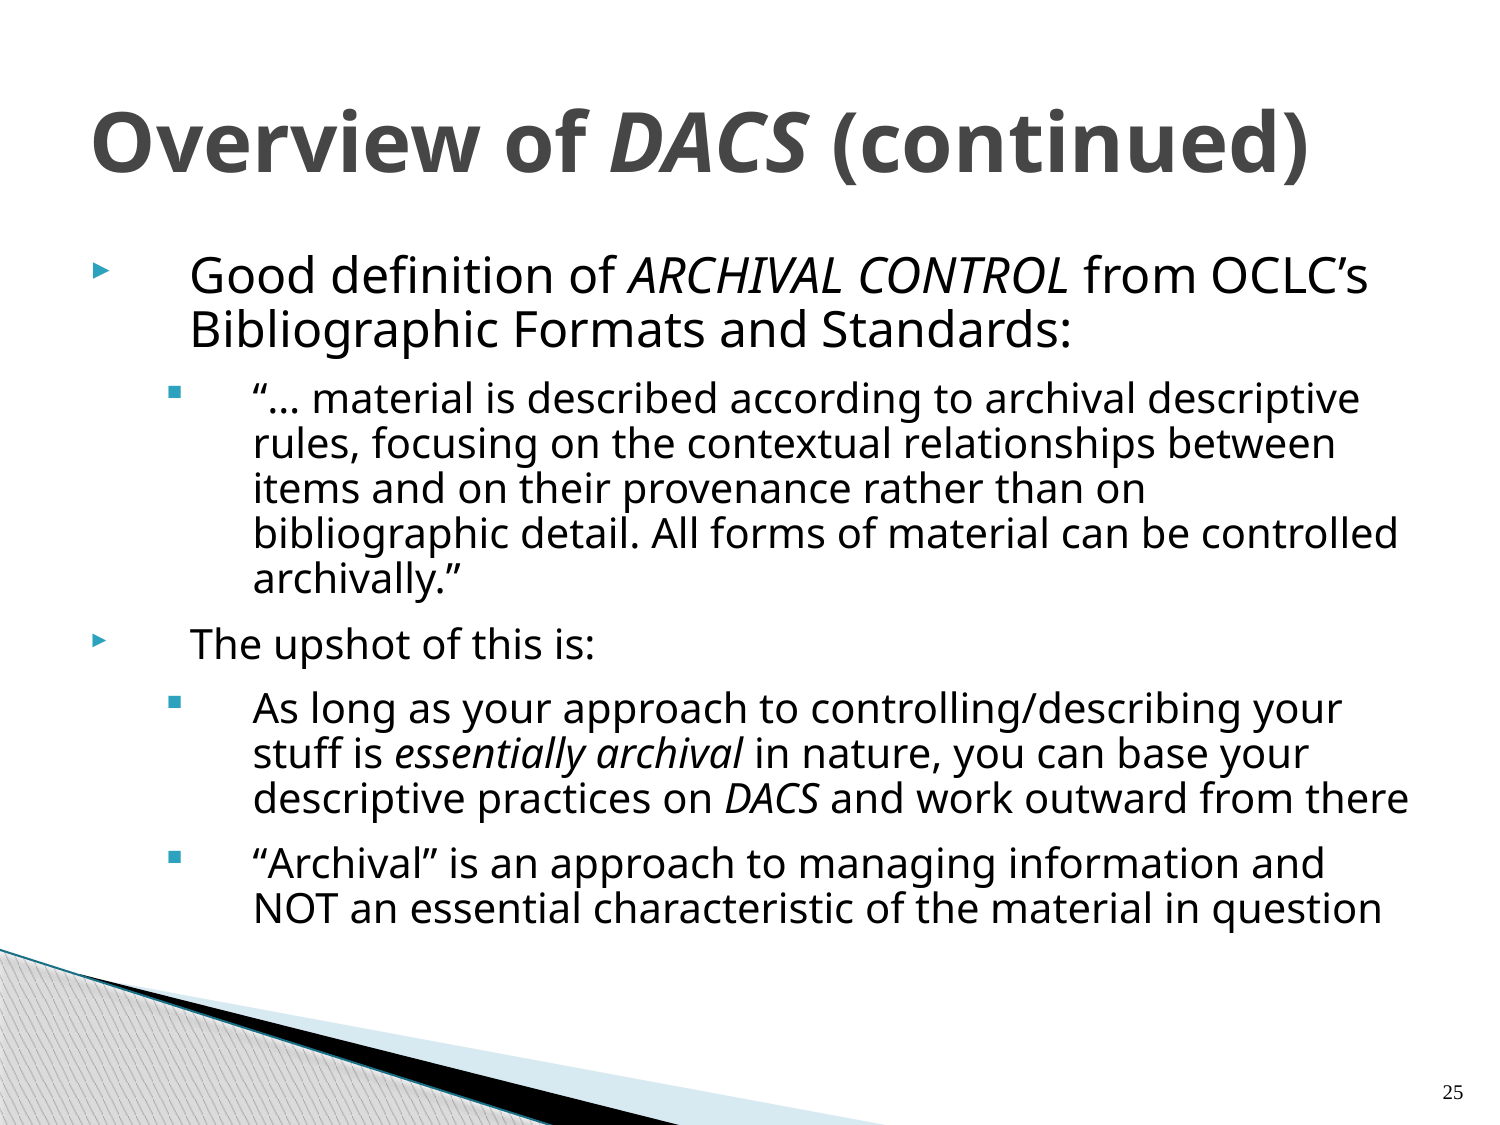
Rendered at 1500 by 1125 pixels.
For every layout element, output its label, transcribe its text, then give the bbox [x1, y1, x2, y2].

list Good definition of ARCHIVAL CONTROL from OCLC’s Bibliographic Formats and Standards: “… material is described according to archival descriptive rules, focusing on the contextual relationships between items and on their provenance rather than on bibliographic detail. All forms of material can be controlled archivally.” The upshot of this is: As long as your approach to controlling/describing your stuff is essentially archival in nature, you can base your descriptive practices on DACS and work outward from there “Archival” is an approach to managing information and NOT an essential characteristic of the material in question [74, 242, 1426, 1051]
slide_number 25 [1418, 1051, 1479, 1112]
title Overview of DACS (continued) [75, 45, 1425, 233]
